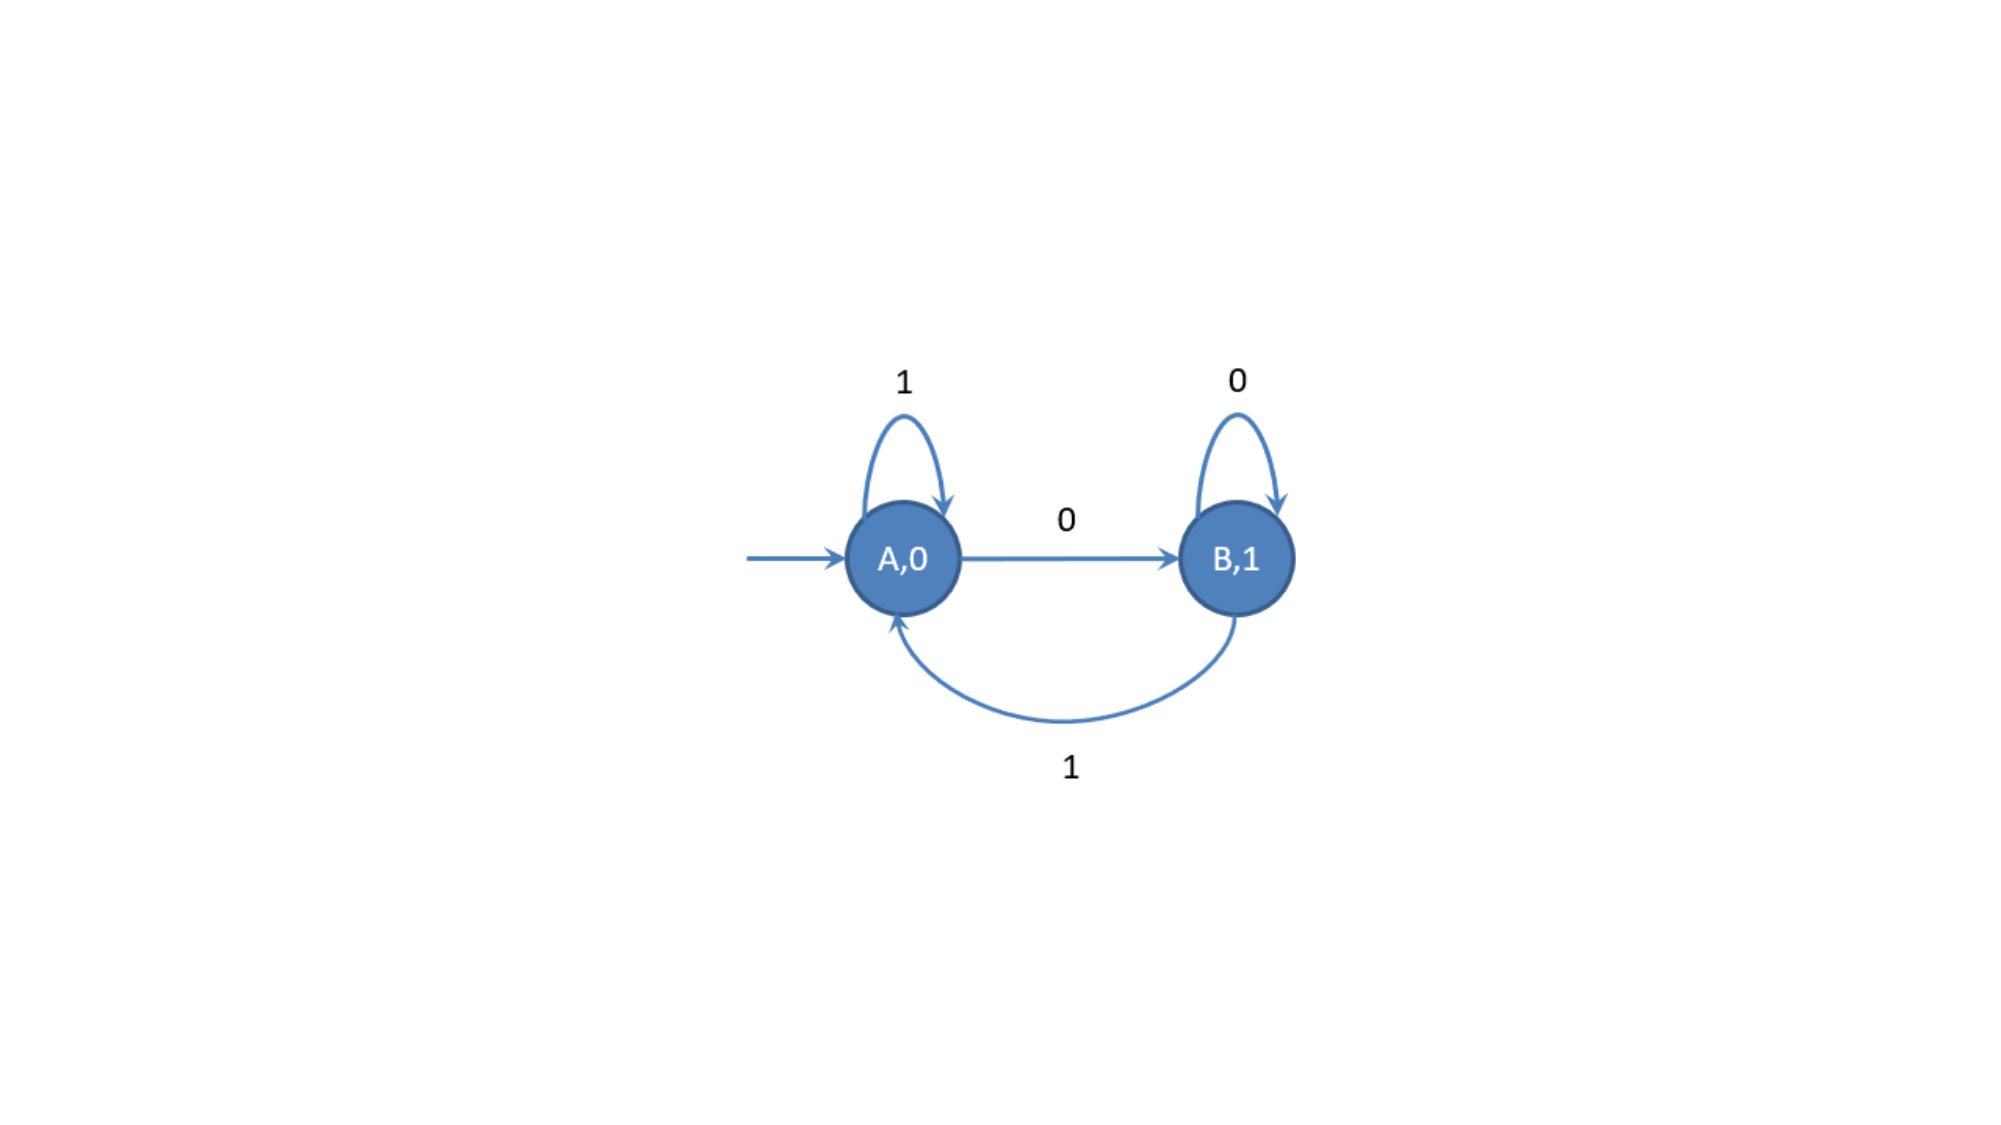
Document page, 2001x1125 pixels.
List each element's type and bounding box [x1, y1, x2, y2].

picture [560, 267, 1440, 858]
